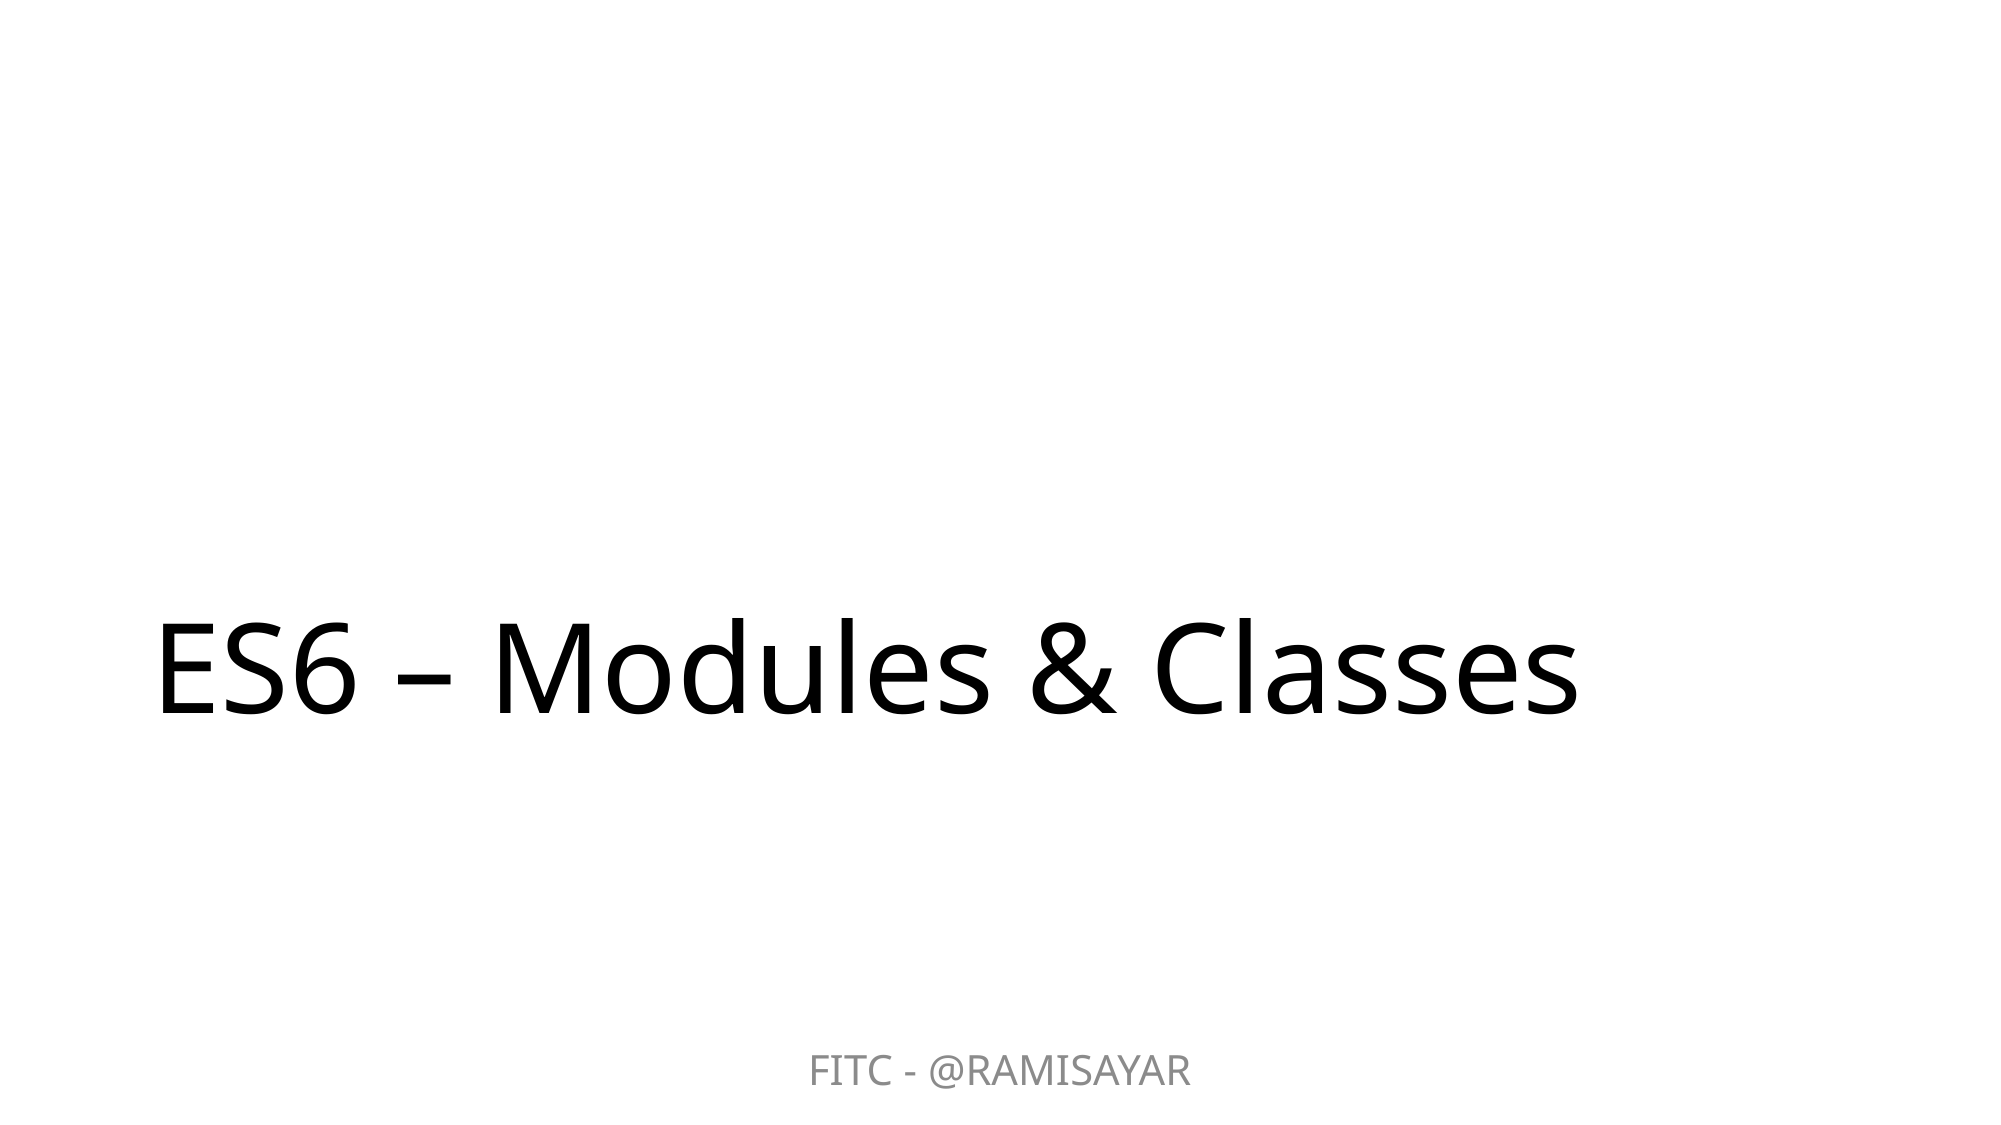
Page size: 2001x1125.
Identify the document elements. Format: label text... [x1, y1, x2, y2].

footer FITC - @RAMISAYAR [662, 1042, 1338, 1103]
title ES6 – Modules & Classes [136, 280, 1862, 749]
